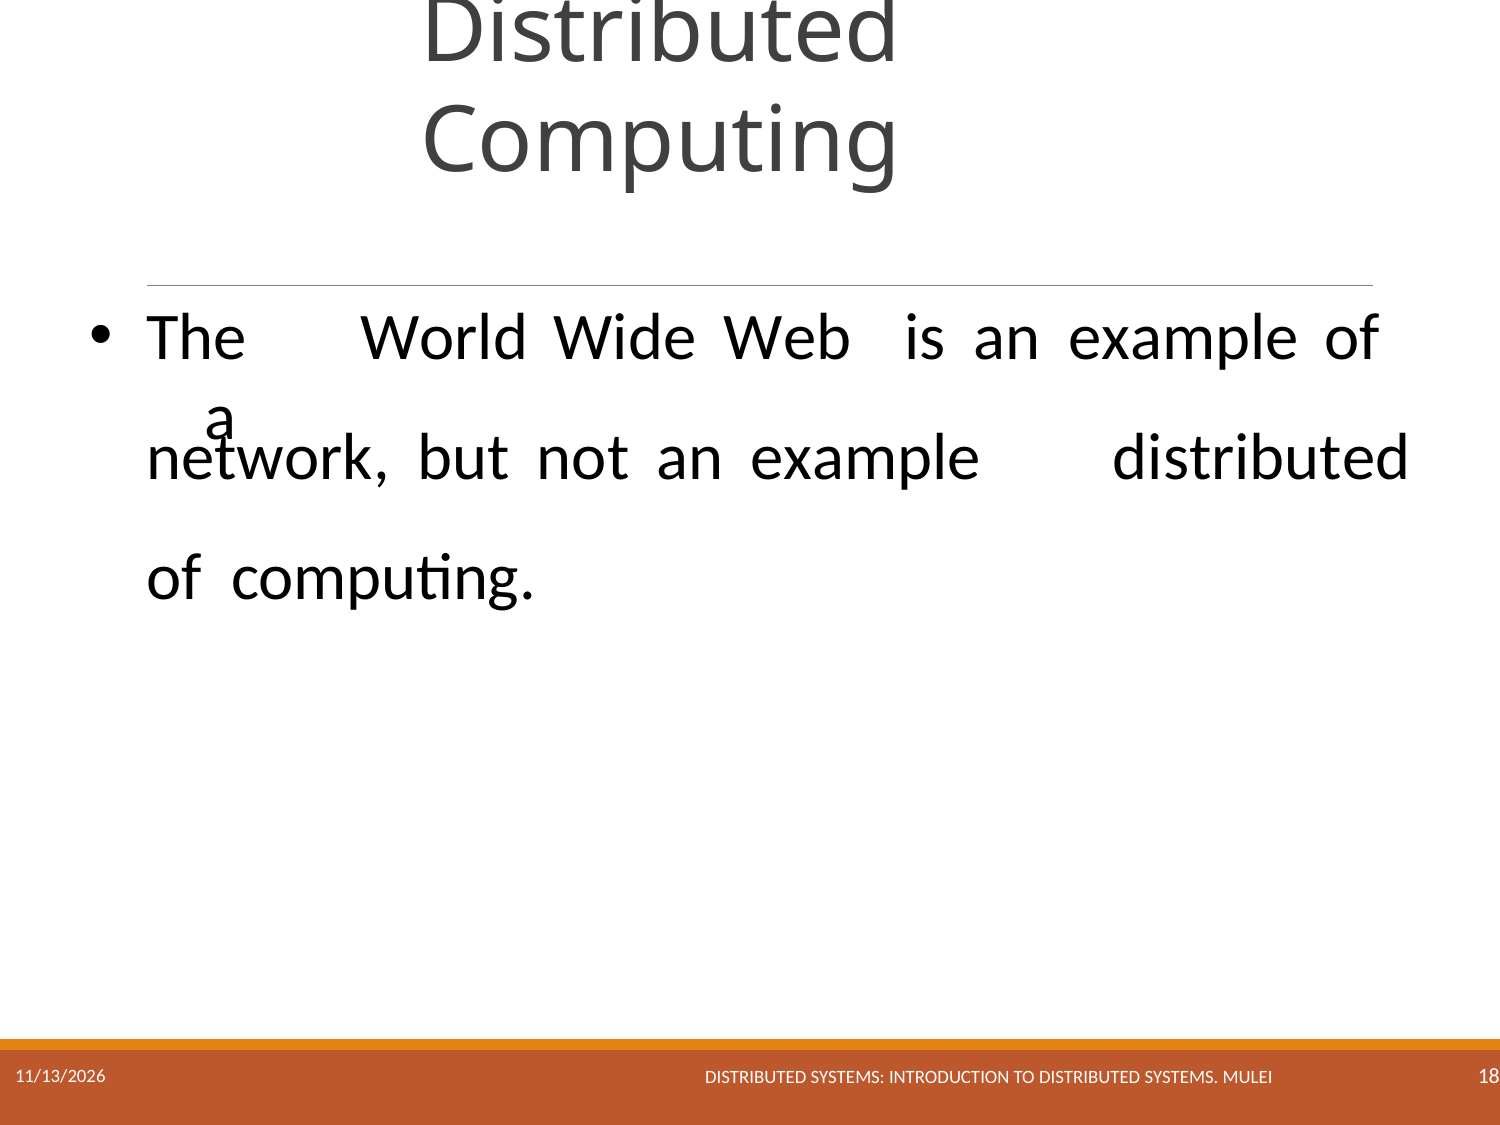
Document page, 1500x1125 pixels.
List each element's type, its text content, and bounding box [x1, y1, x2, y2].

text_box The World Wide Web is an example of a [87, 290, 1412, 453]
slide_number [0, 1046, 346, 1103]
text_box network, but not an example of computing. [144, 370, 1062, 613]
text_box distributed [1110, 410, 1413, 493]
footer Distributed Systems: Introduction to Distributed Systems. Mulei [475, 748, 1453, 1125]
title Distributed Computing [417, 0, 1270, 190]
slide_number 18 [1453, 748, 1500, 1125]
